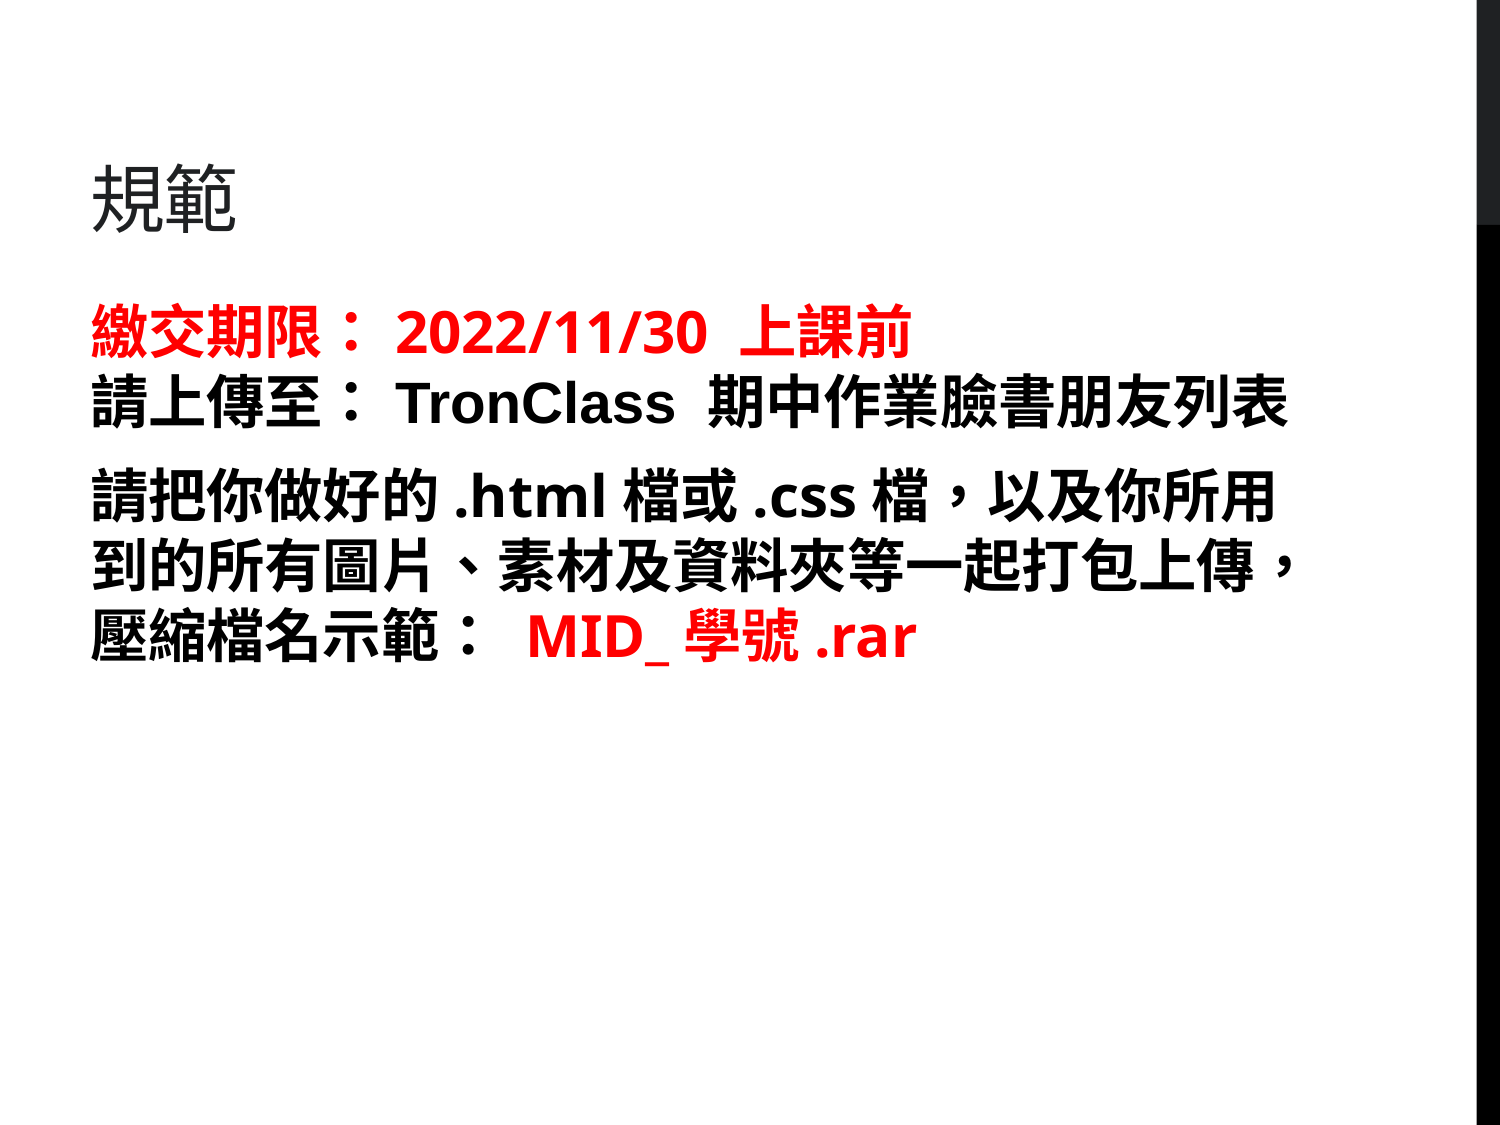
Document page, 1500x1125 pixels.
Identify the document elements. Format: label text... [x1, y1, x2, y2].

list 繳交期限：2022/11/30 上課前 請上傳至：TronClass 期中作業臉書朋友列表 請把你做好的.html檔或.css檔，以及你所用到的所有圖片、素材及資料夾等一起打包上傳，壓縮檔名示範： MID_學號.rar [75, 287, 1325, 1005]
title 規範 [75, 25, 1025, 250]
